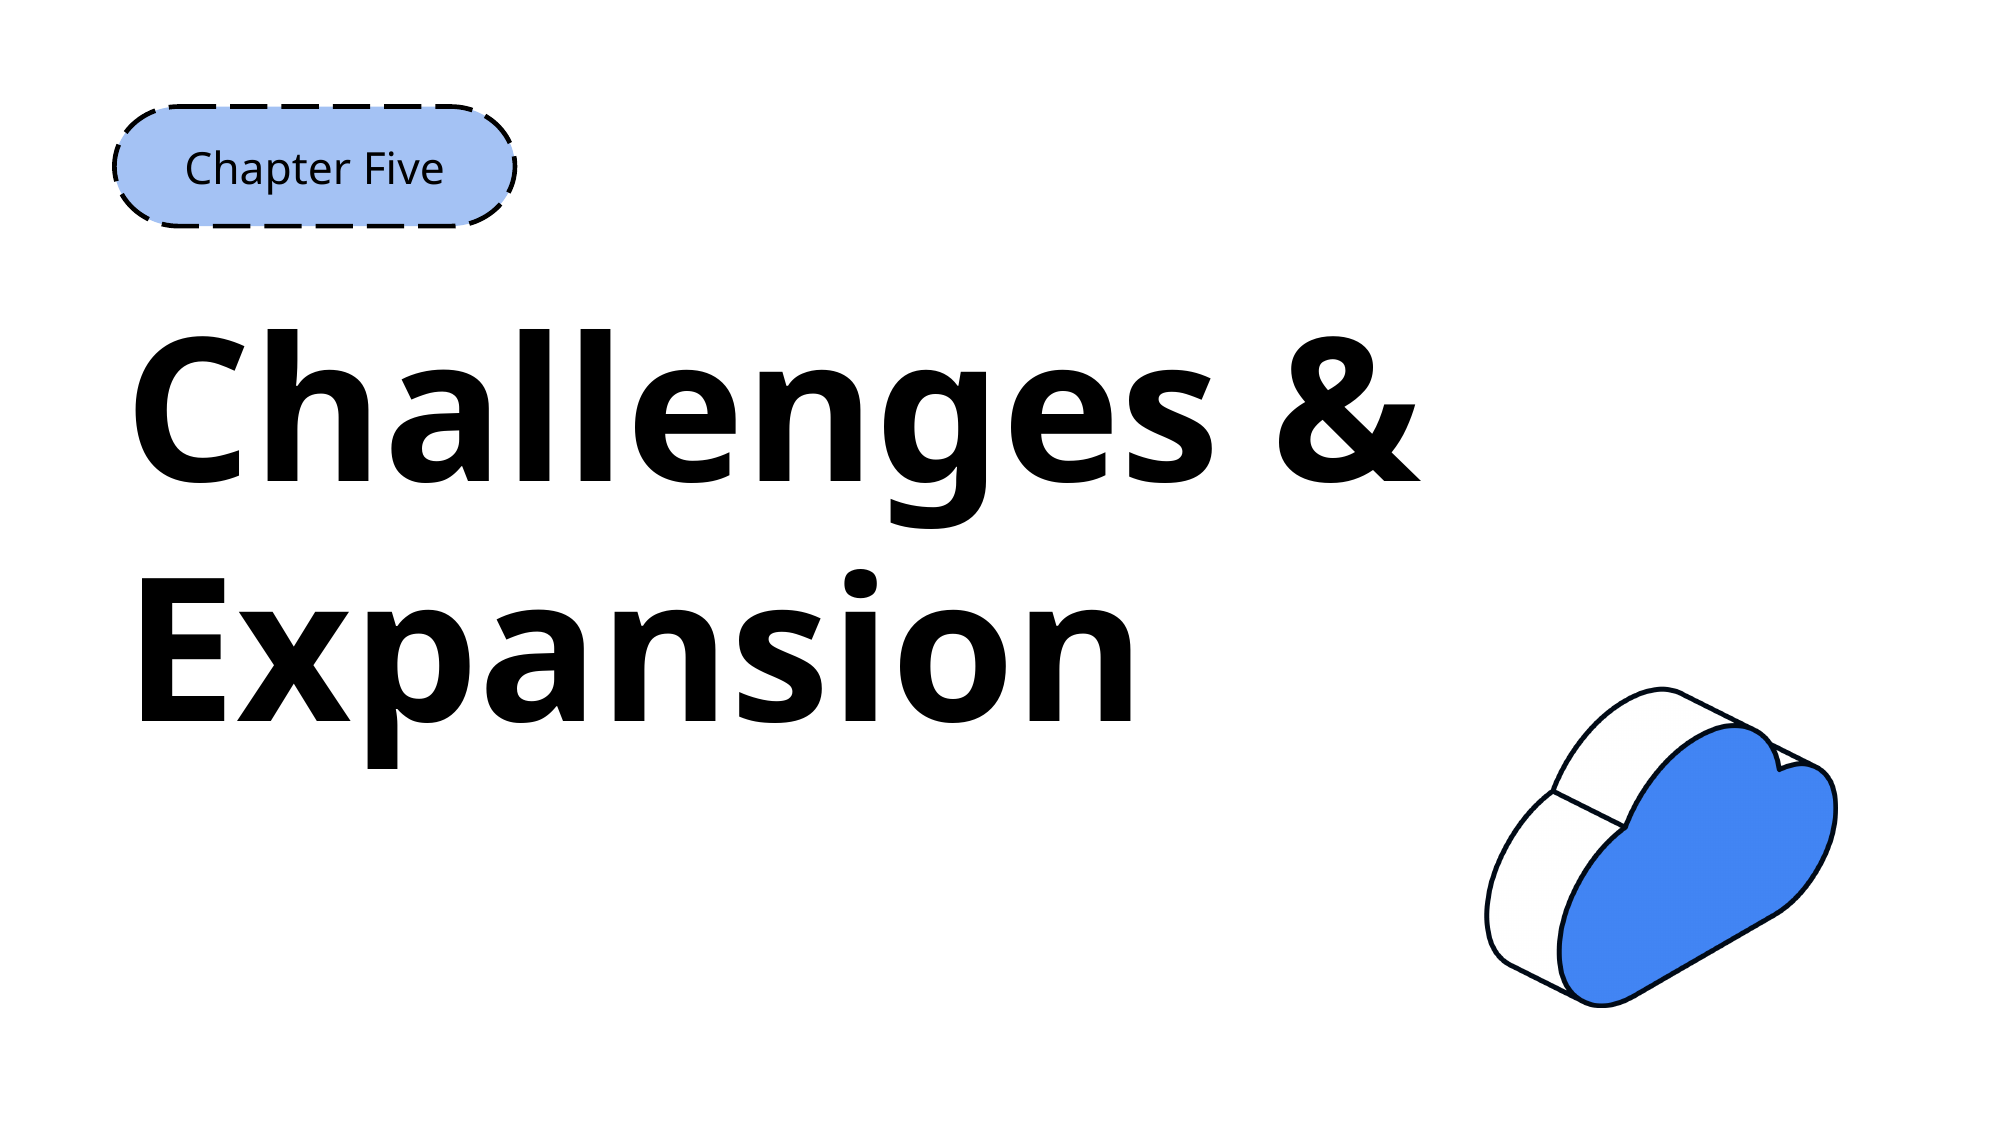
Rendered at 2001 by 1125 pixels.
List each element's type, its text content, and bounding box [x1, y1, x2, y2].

text_box Challenges & Expansion [104, 261, 1616, 1022]
picture [1483, 685, 1839, 1009]
text_box Chapter Five [114, 106, 515, 227]
